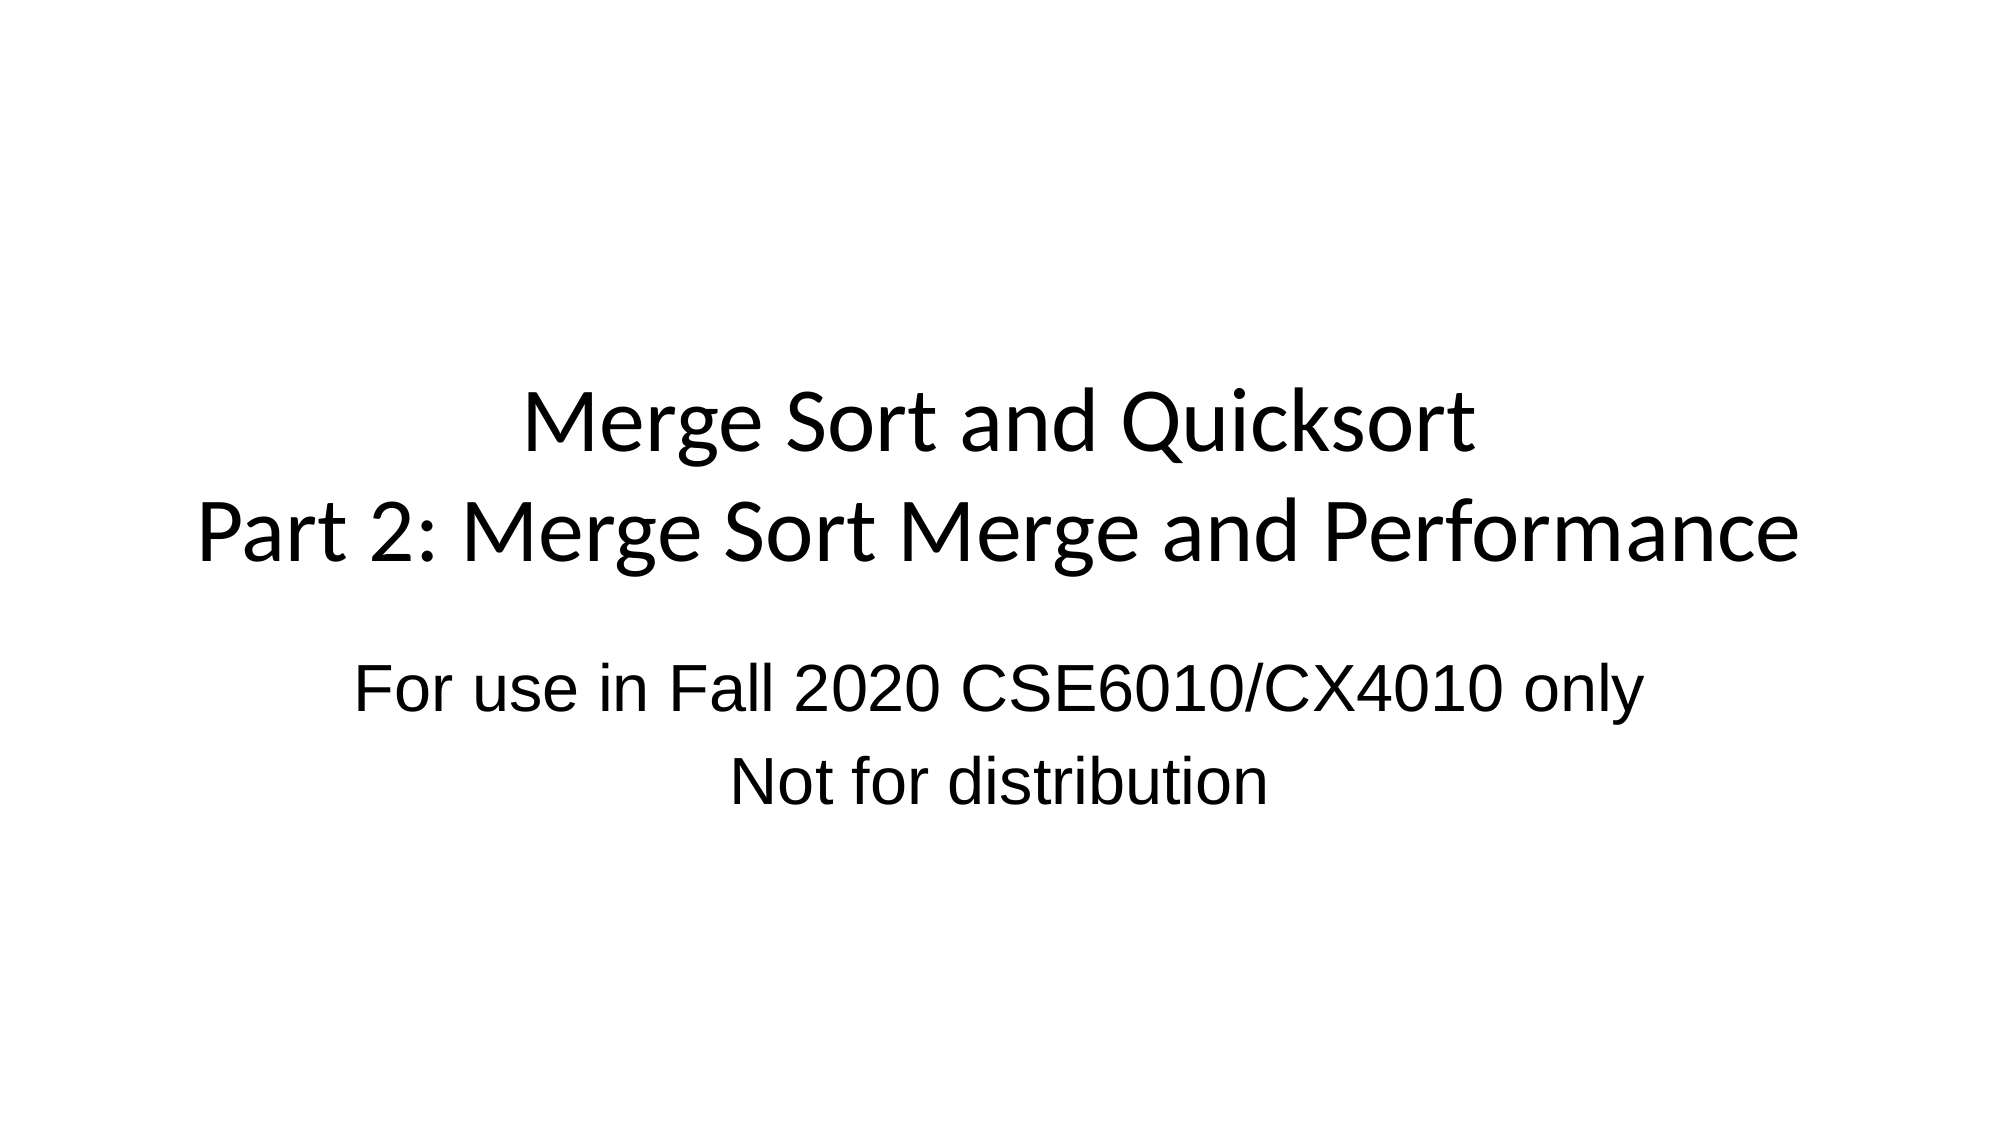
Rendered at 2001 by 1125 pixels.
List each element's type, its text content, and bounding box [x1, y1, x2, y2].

subtitle For use in Fall 2020 CSE6010/CX4010 only Not for distribution [300, 637, 1700, 925]
title Merge Sort and Quicksort Part 2: Merge Sort Merge and Performance [150, 349, 1850, 591]
